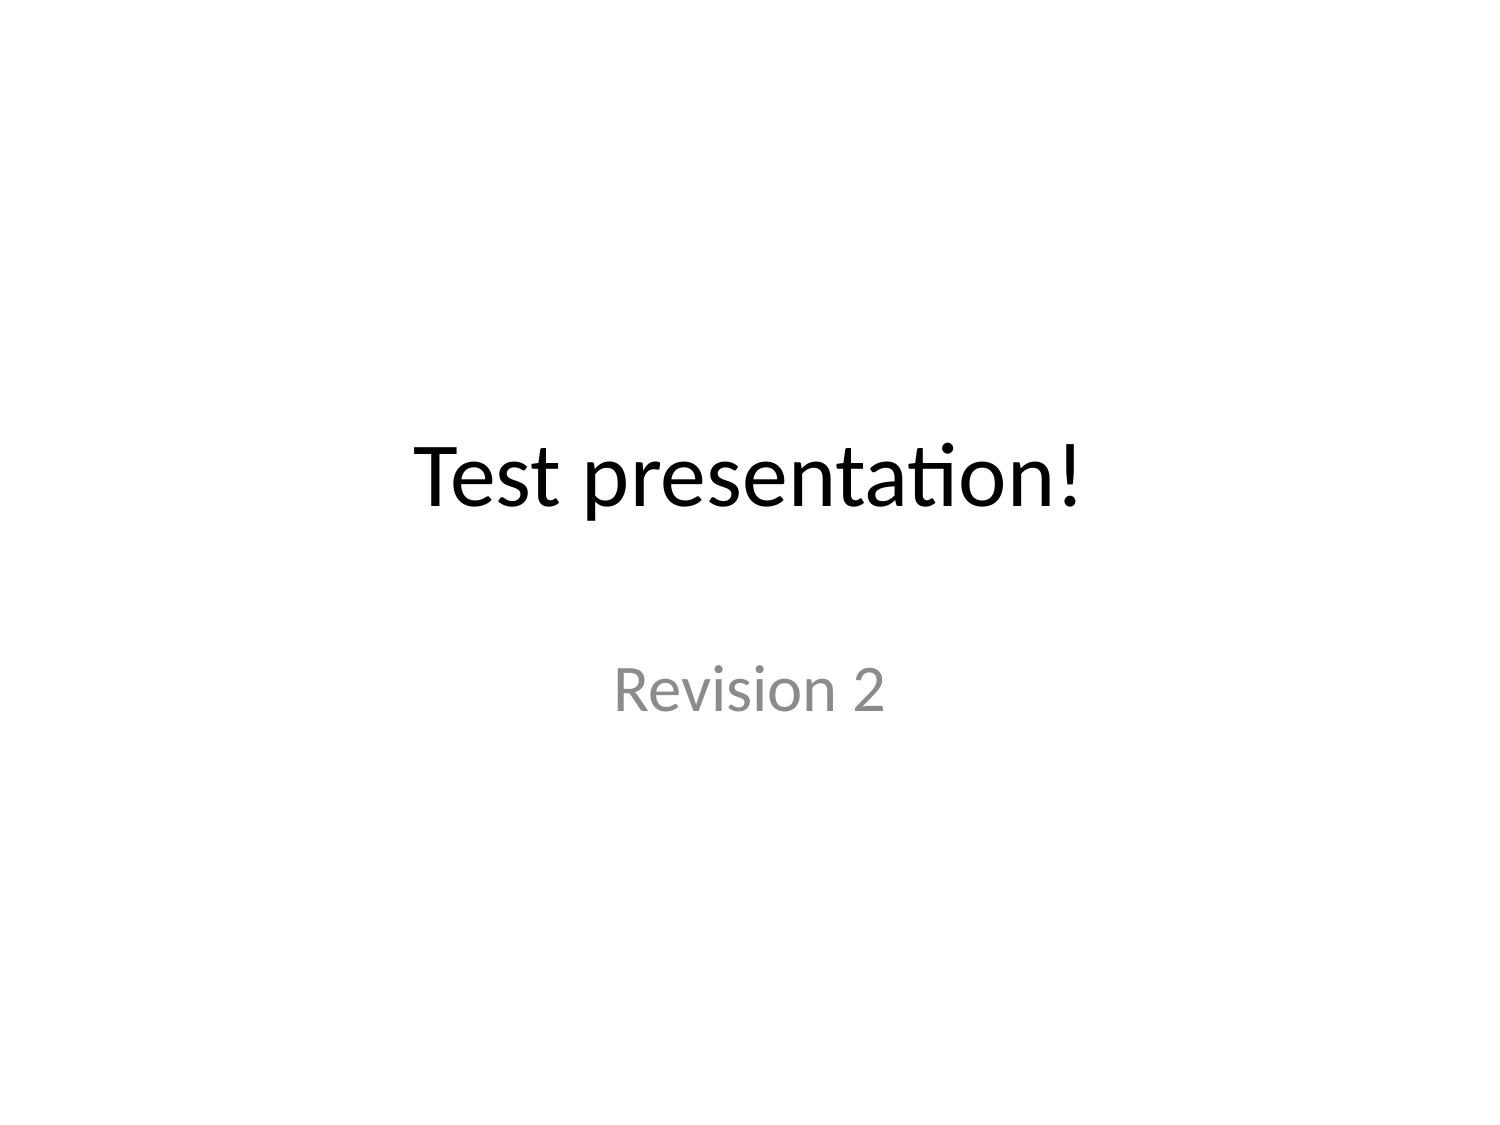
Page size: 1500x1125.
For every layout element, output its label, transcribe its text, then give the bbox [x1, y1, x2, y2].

subtitle Revision 2 [225, 637, 1275, 925]
title Test presentation! [112, 349, 1388, 591]
